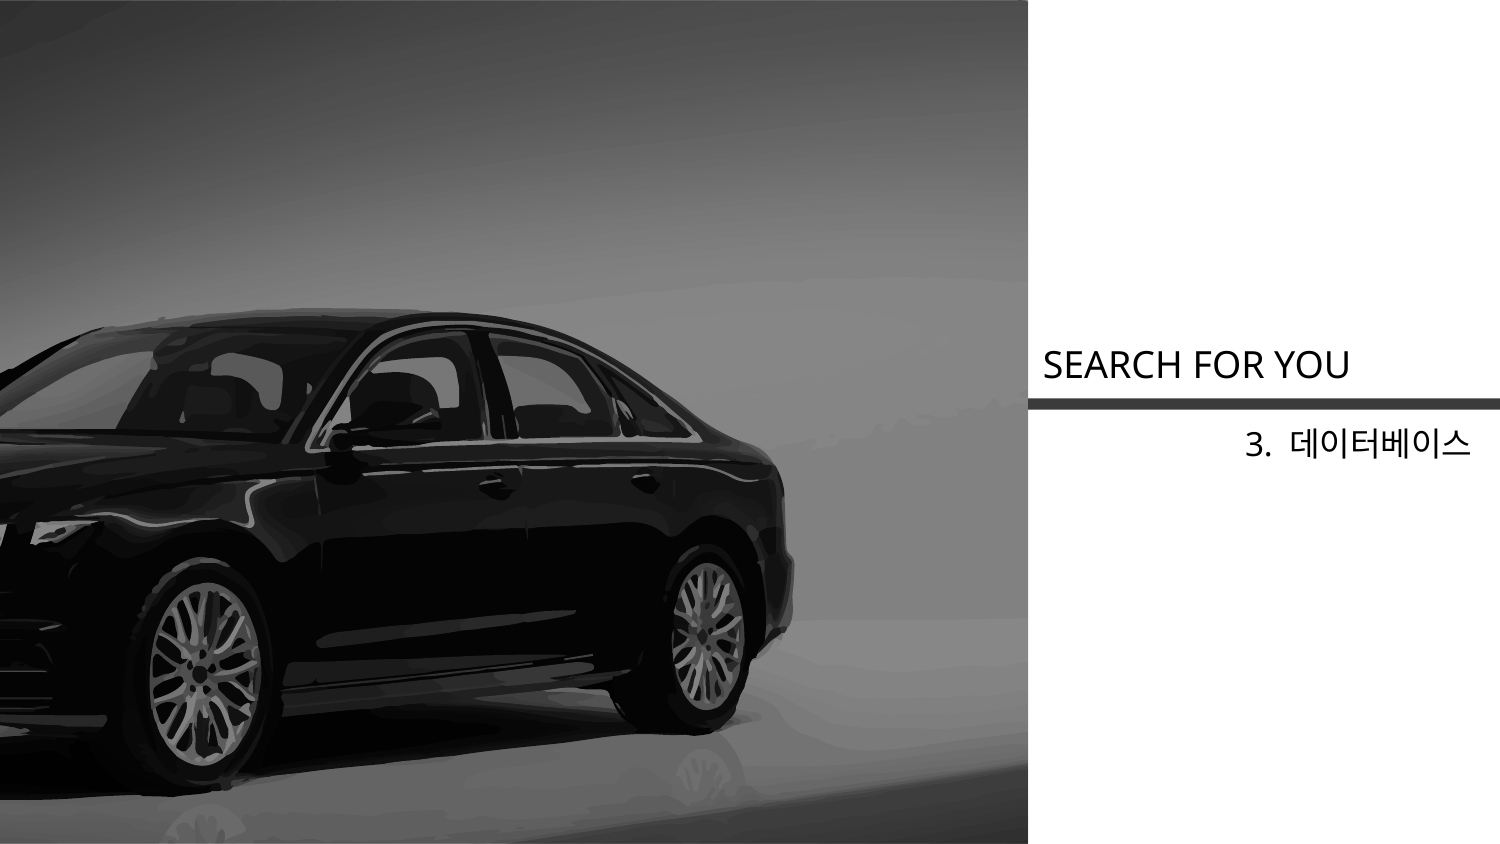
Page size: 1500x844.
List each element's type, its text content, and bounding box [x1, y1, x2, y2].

picture [0, 0, 1029, 844]
text_box [1032, 396, 1500, 412]
text_box SEARCH FOR YOU [1032, 333, 1500, 394]
text_box 3. 데이터베이스 [1230, 415, 1500, 470]
